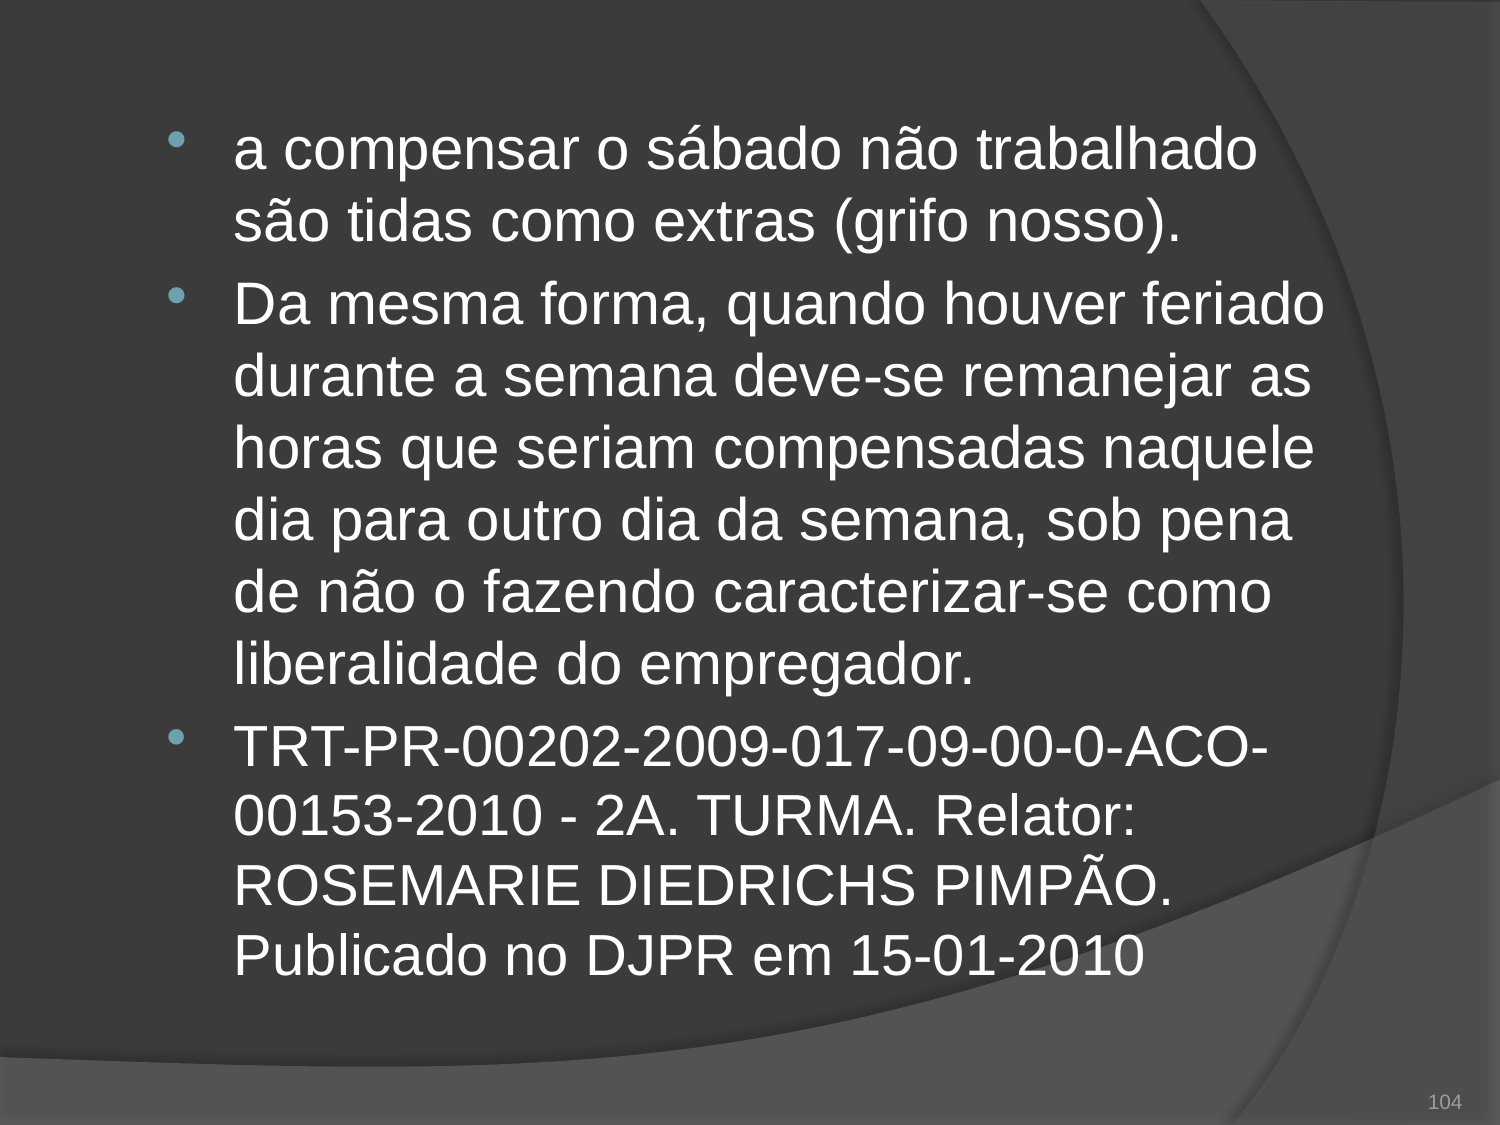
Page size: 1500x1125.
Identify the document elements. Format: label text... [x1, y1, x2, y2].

list a compensar o sábado não trabalhado são tidas como extras (grifo nosso). Da mesma forma, quando houver feriado durante a semana deve-se remanejar as horas que seriam compensadas naquele dia para outro dia da semana, sob pena de não o fazendo caracterizar-se como liberalidade do empregador. TRT-PR-00202-2009-017-09-00-0-ACO-00153-2010 - 2A. TURMA. Relator: ROSEMARIE DIEDRICHS PIMPÃO. Publicado no DJPR em 15-01-2010 [147, 101, 1373, 1010]
slide_number 104 [1337, 1053, 1463, 1114]
